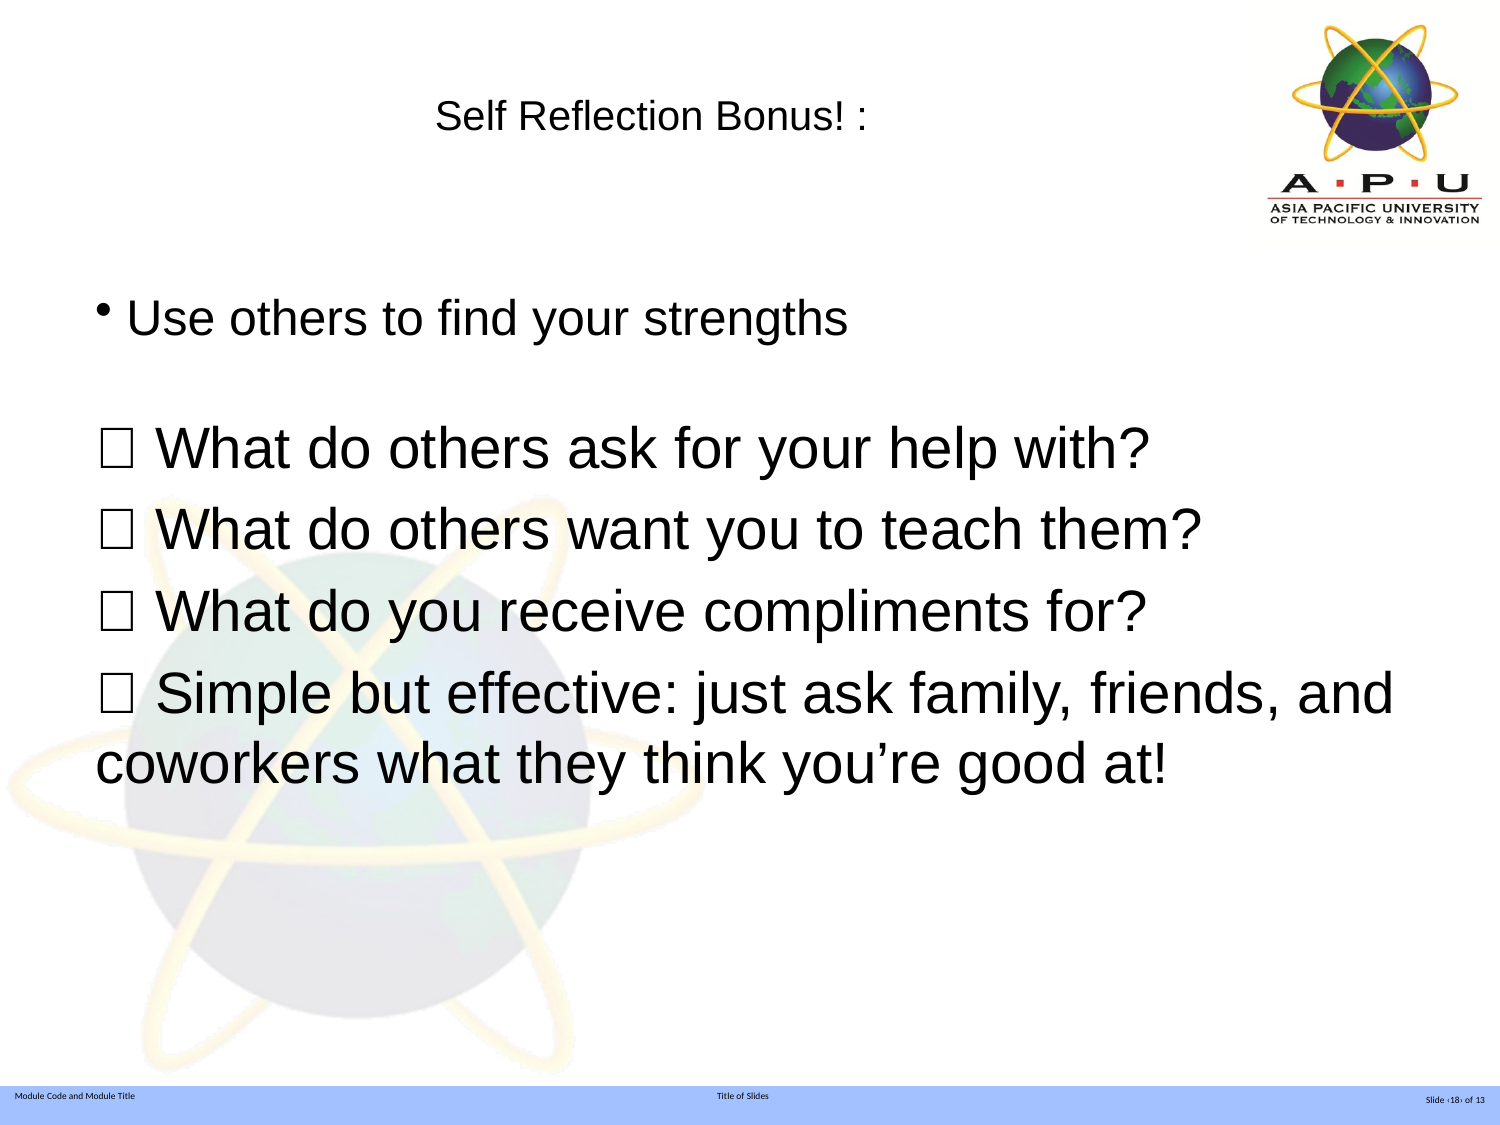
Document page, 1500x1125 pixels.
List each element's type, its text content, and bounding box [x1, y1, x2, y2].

footer Slide ‹18› of 13 [1024, 1086, 1500, 1125]
title Self Reflection Bonus! : [79, 45, 1235, 233]
list Use others to find your strengths  What do others ask for your help with?  What do others want you to teach them?  What do you receive compliments for?  Simple but effective: just ask family, friends, and coworkers what they think you’re good at! [79, 278, 1430, 1021]
picture [1251, 0, 1500, 249]
